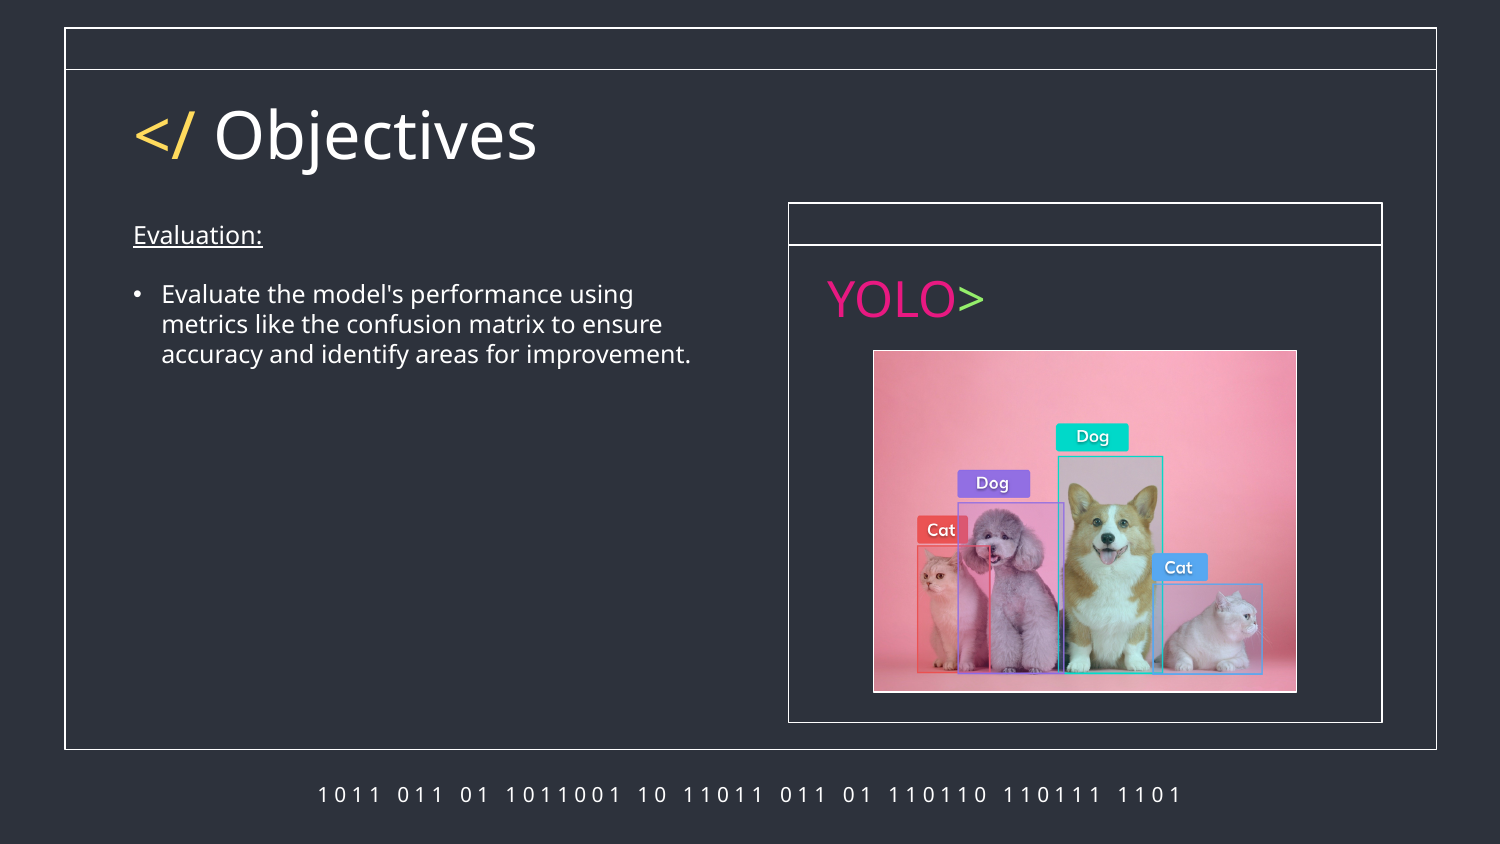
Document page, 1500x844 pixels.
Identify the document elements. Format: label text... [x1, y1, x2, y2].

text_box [788, 202, 1383, 723]
title </ Objectives [118, 78, 1382, 170]
list Evaluation: Evaluate the model's performance using metrics like the confusion matrix to ensure accuracy and identify areas for improvement. [118, 204, 724, 689]
picture [874, 351, 1297, 692]
